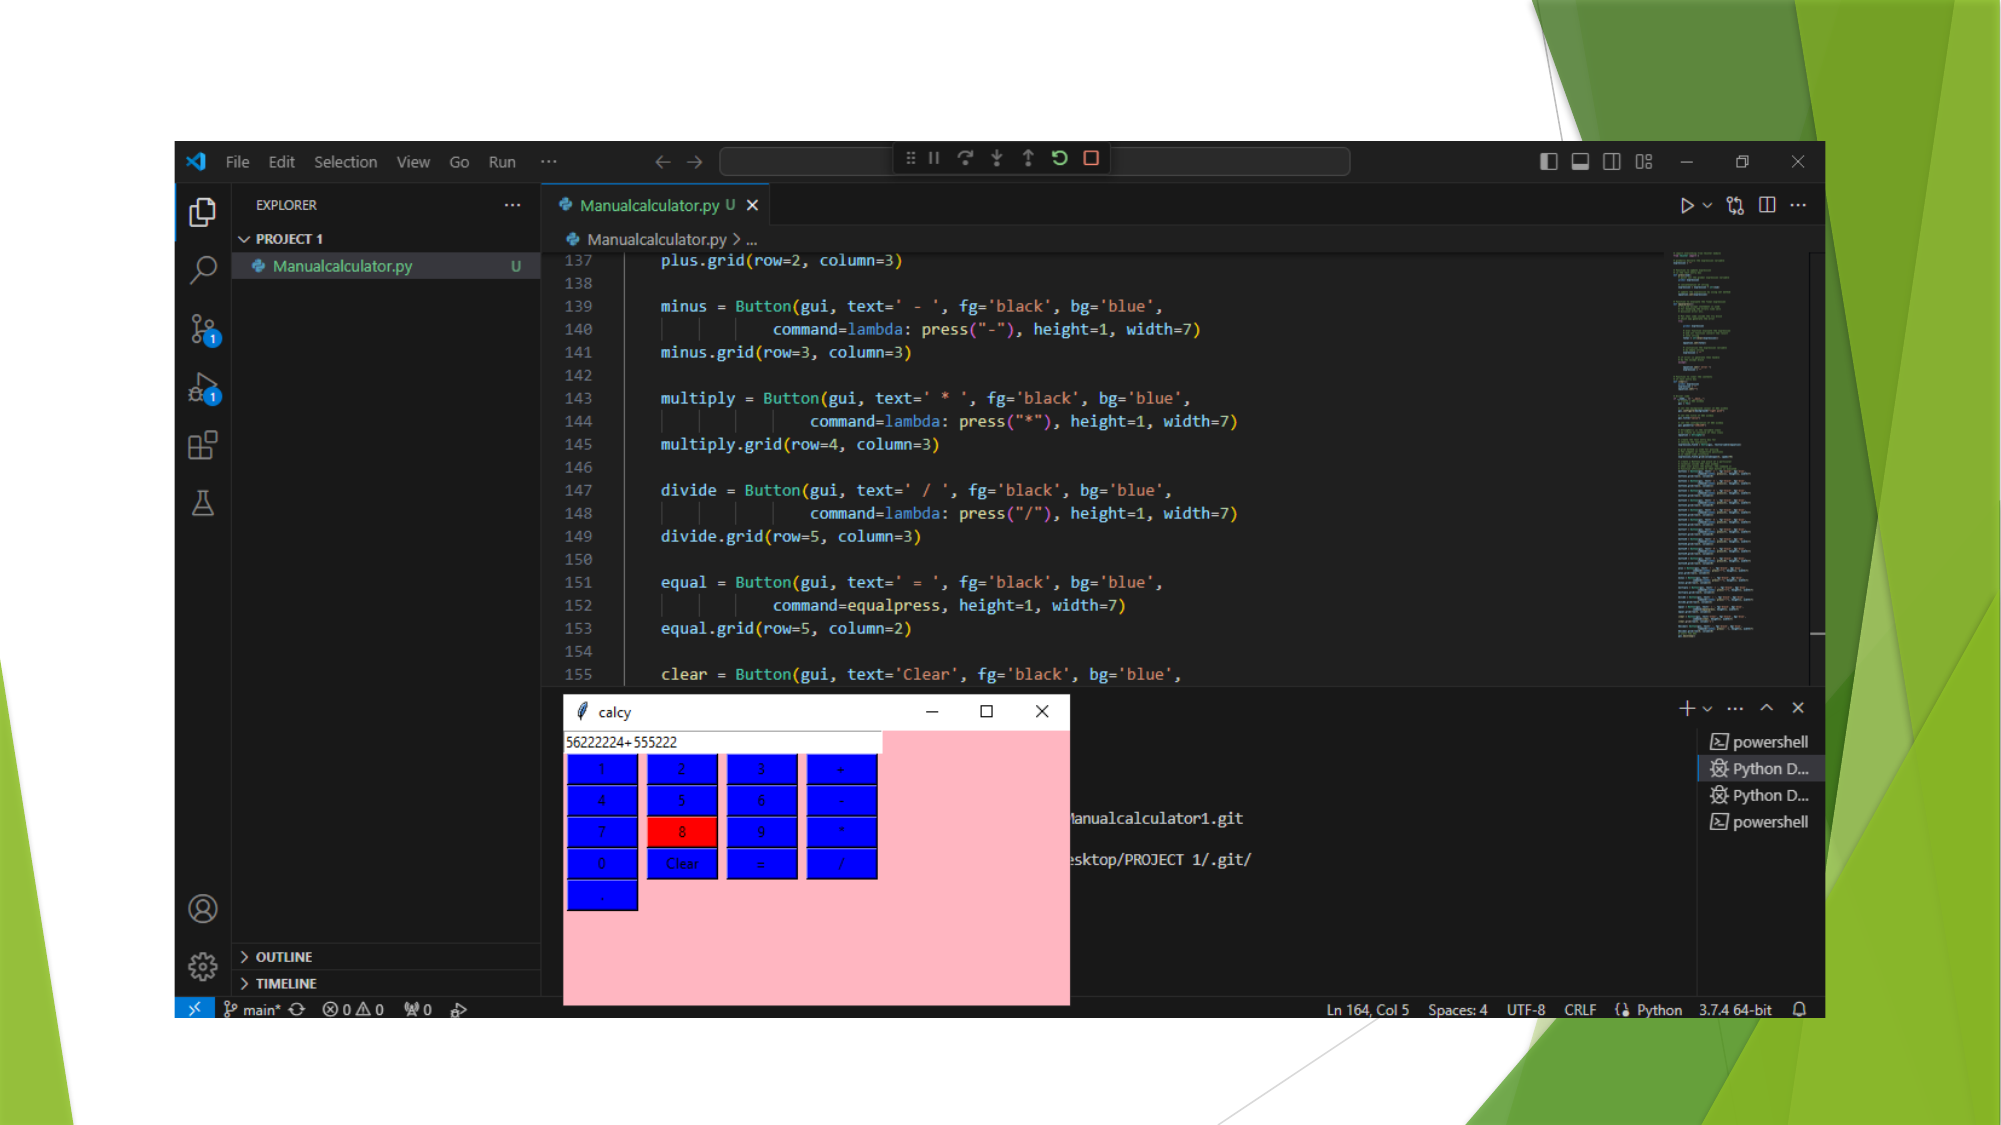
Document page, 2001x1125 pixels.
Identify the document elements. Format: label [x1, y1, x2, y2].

title [106, 74, 1754, 1018]
picture [173, 141, 1826, 1019]
